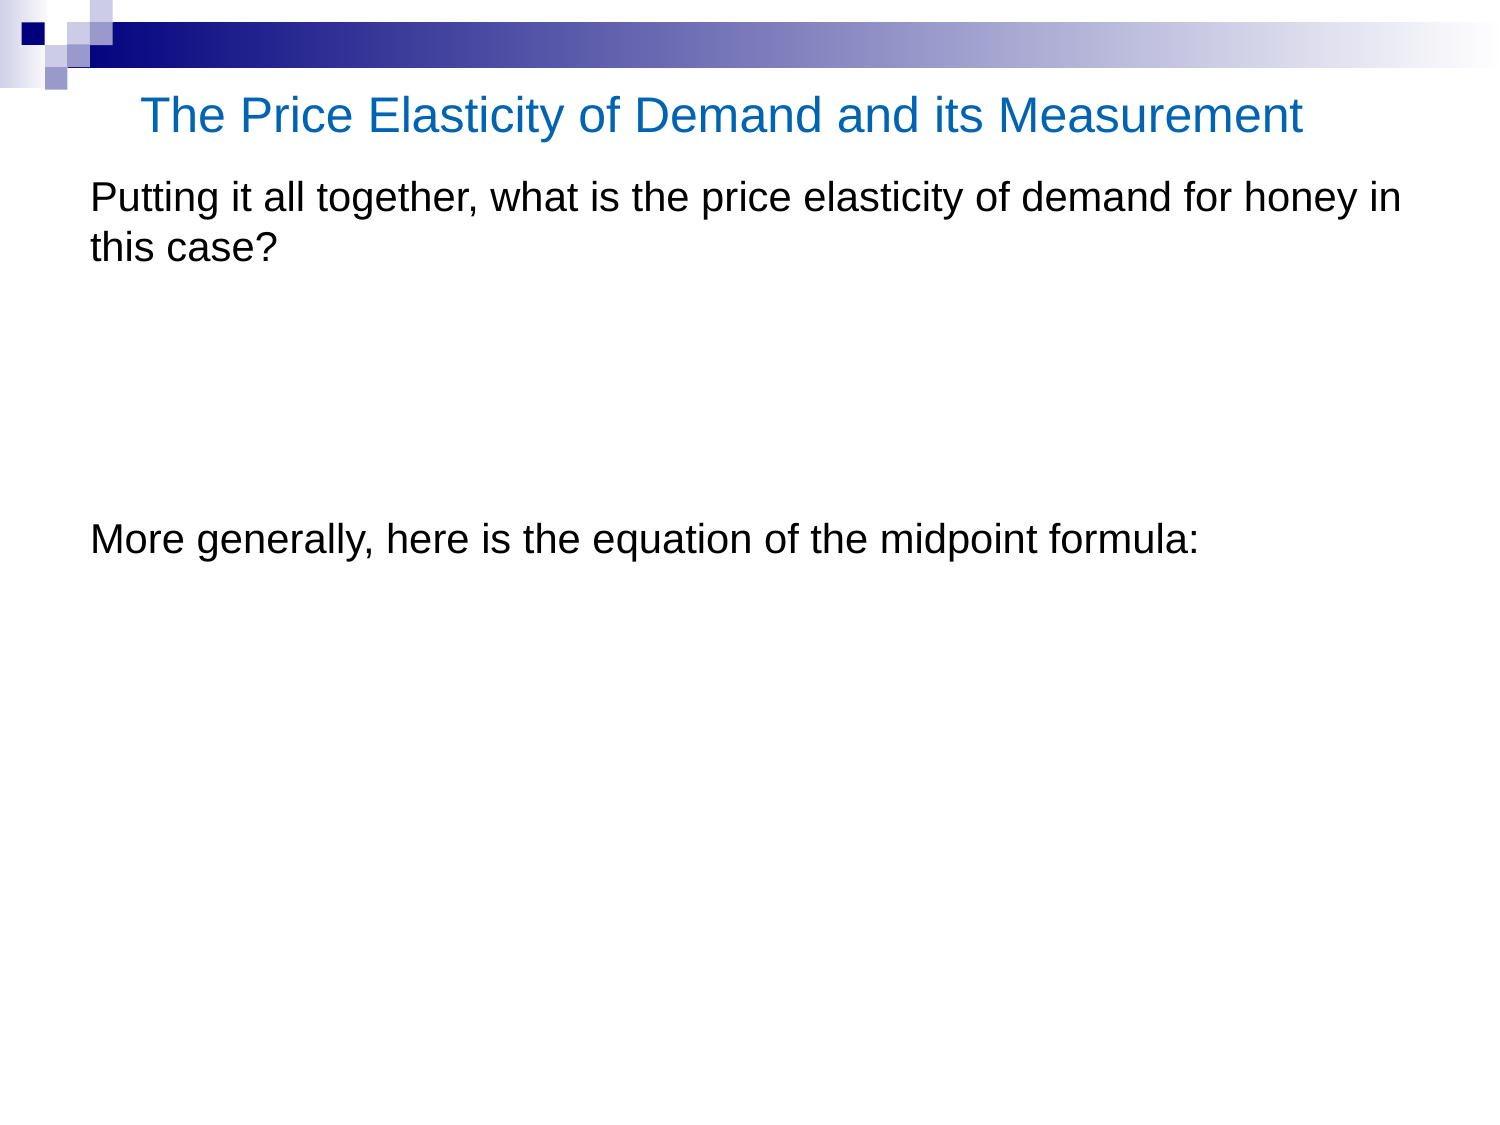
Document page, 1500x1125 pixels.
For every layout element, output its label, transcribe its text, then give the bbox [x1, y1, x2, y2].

list Putting it all together, what is the price elasticity of demand for honey in this case? More generally, here is the equation of the midpoint formula: [75, 162, 1425, 1038]
title The Price Elasticity of Demand and its Measurement [125, 37, 1415, 188]
